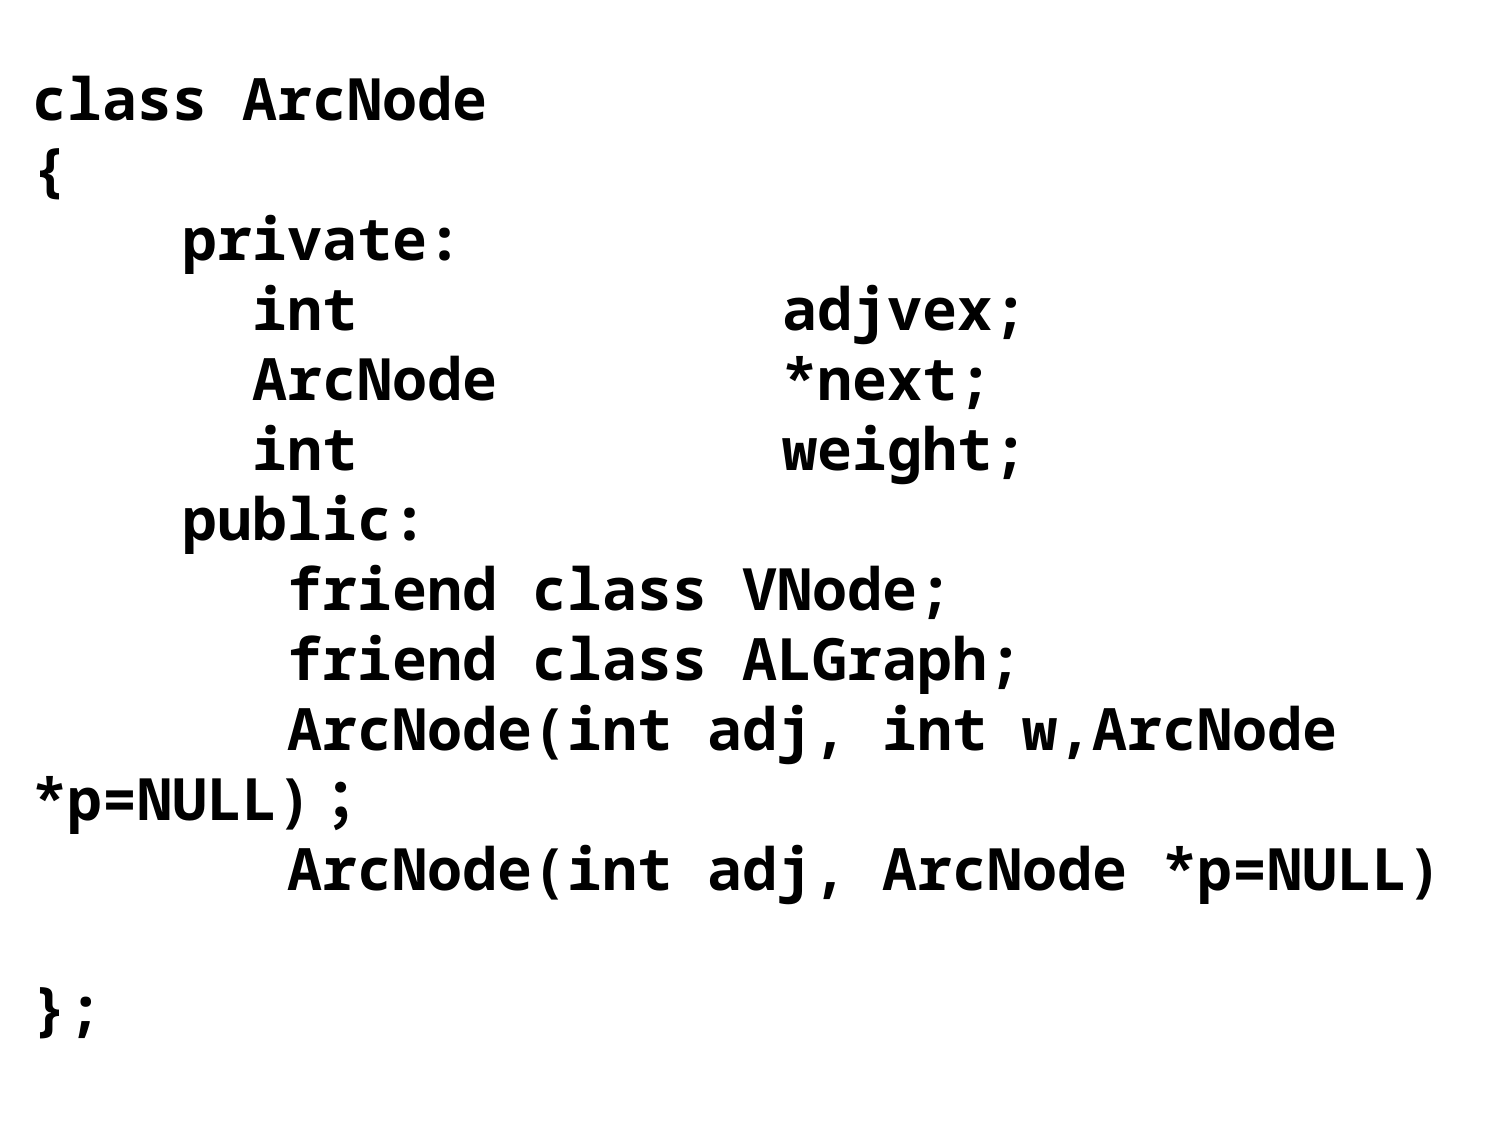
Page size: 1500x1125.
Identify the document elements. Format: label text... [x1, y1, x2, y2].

text_box class ArcNode { private: int adjvex; ArcNode *next; int weight; public: friend class VNode; friend class ALGraph; ArcNode(int adj, int w,ArcNode *p=NULL)； ArcNode(int adj, ArcNode *p=NULL) }; [17, 54, 1500, 1050]
